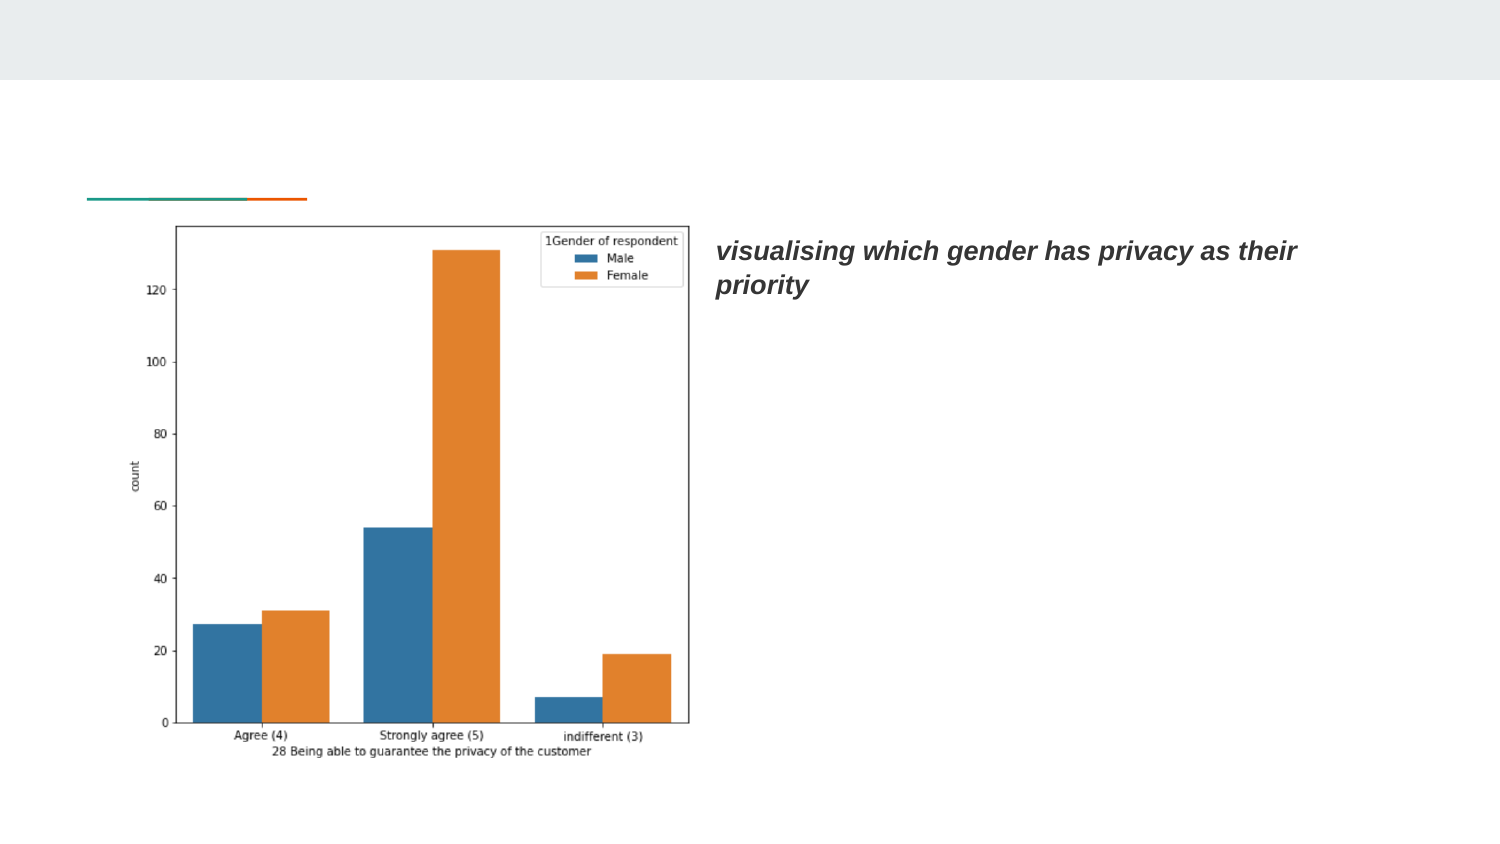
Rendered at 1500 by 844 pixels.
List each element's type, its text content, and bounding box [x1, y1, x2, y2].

list visualising which gender has privacy as their priority [704, 216, 1381, 712]
picture [119, 216, 702, 767]
